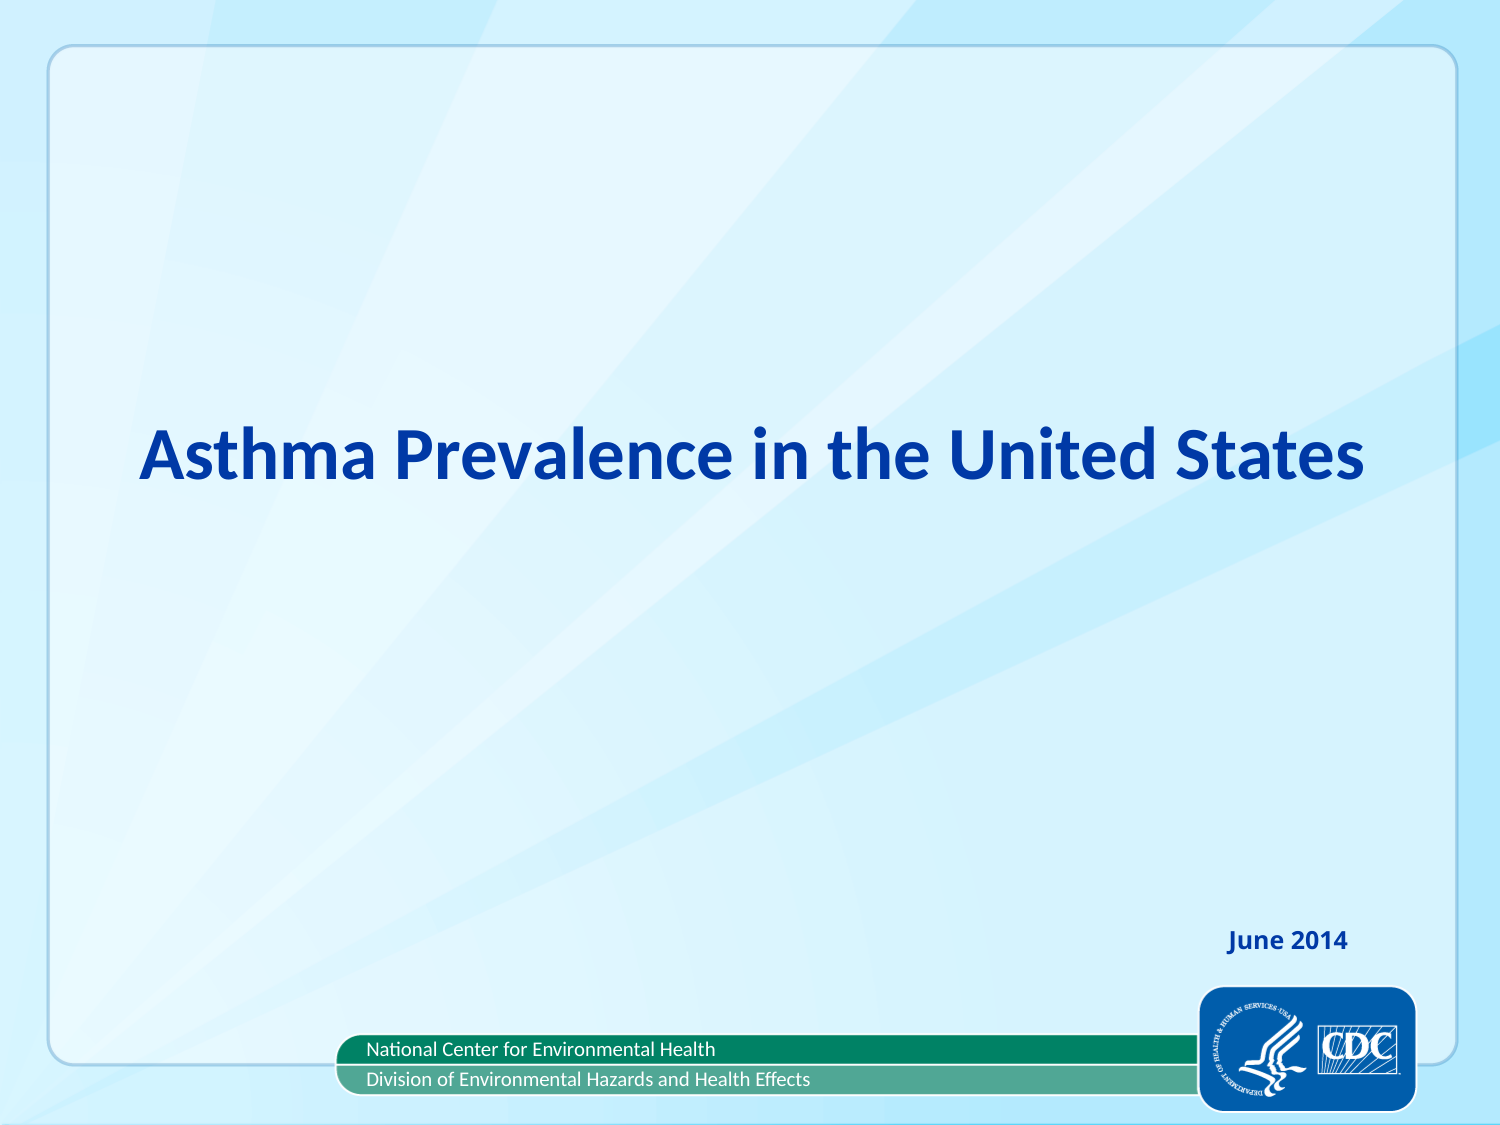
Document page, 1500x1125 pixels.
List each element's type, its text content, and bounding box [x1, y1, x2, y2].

text_box June 2014 [1213, 917, 1364, 962]
picture [0, 0, 1500, 1125]
text_box National Center for Environmental Health [351, 1028, 1193, 1069]
text_box Division of Environmental Hazards and Health Effects [351, 1058, 913, 1096]
title Asthma Prevalence in the United States [56, 425, 1450, 575]
